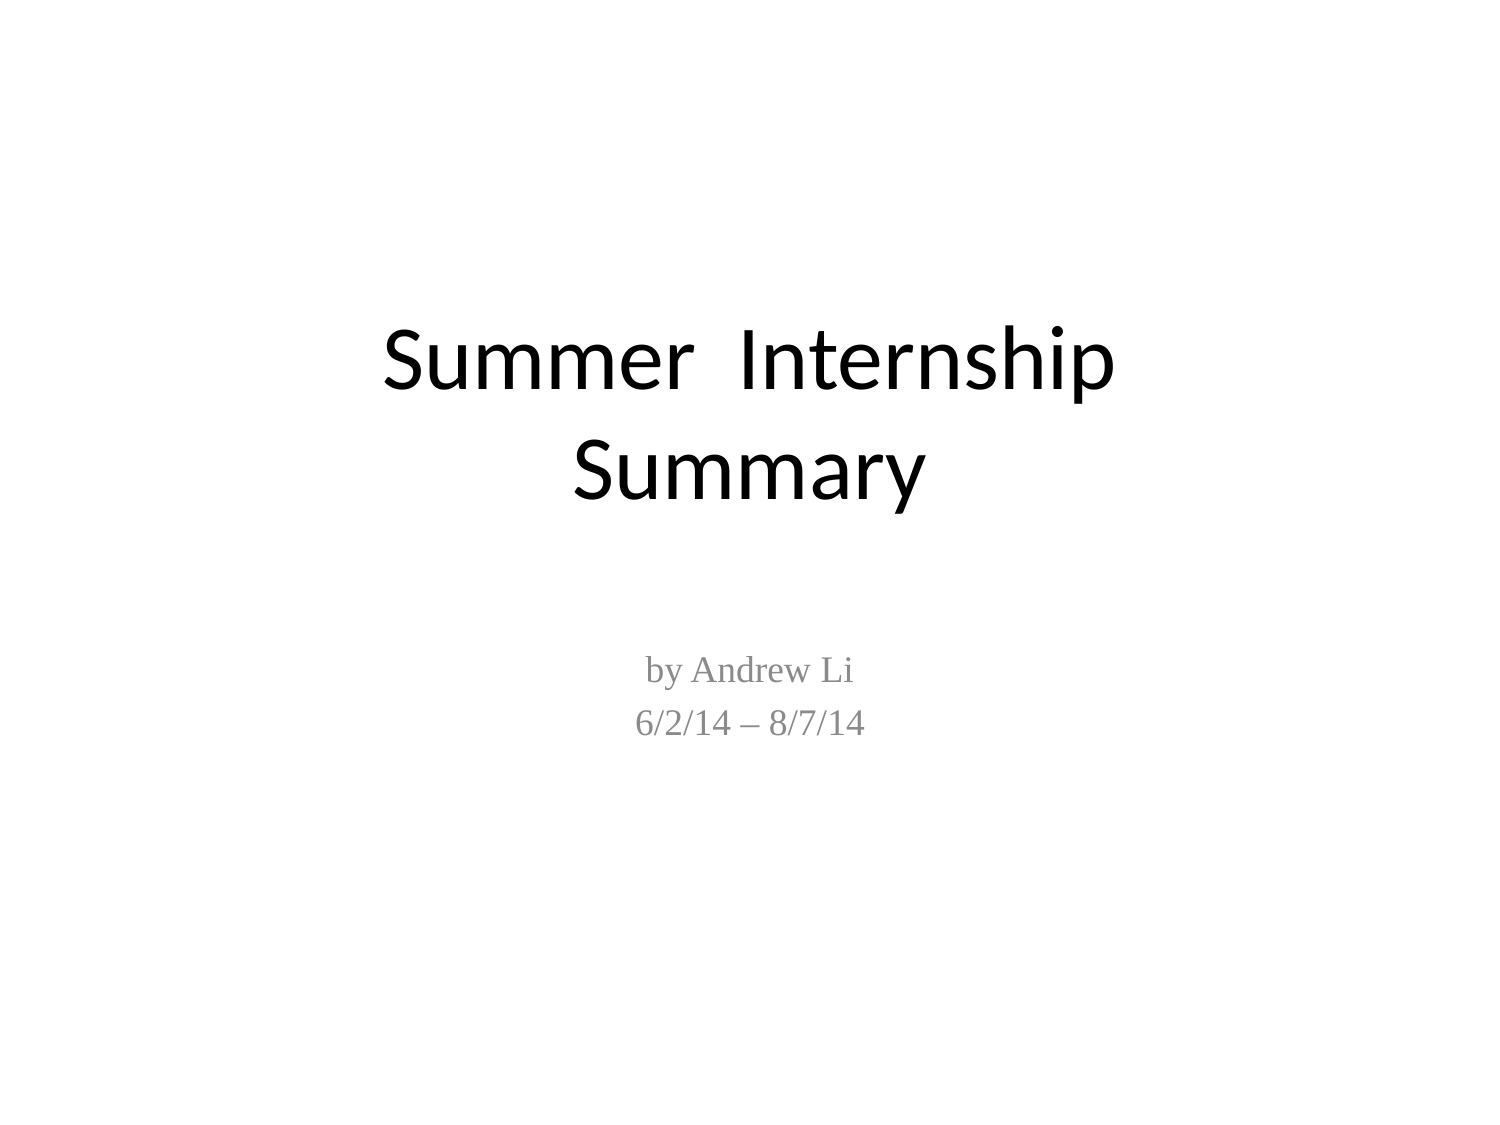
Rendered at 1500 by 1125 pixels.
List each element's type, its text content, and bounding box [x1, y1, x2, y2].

subtitle by Andrew Li 6/2/14 – 8/7/14 [225, 637, 1275, 925]
title Summer Internship Summary [112, 212, 1388, 604]
